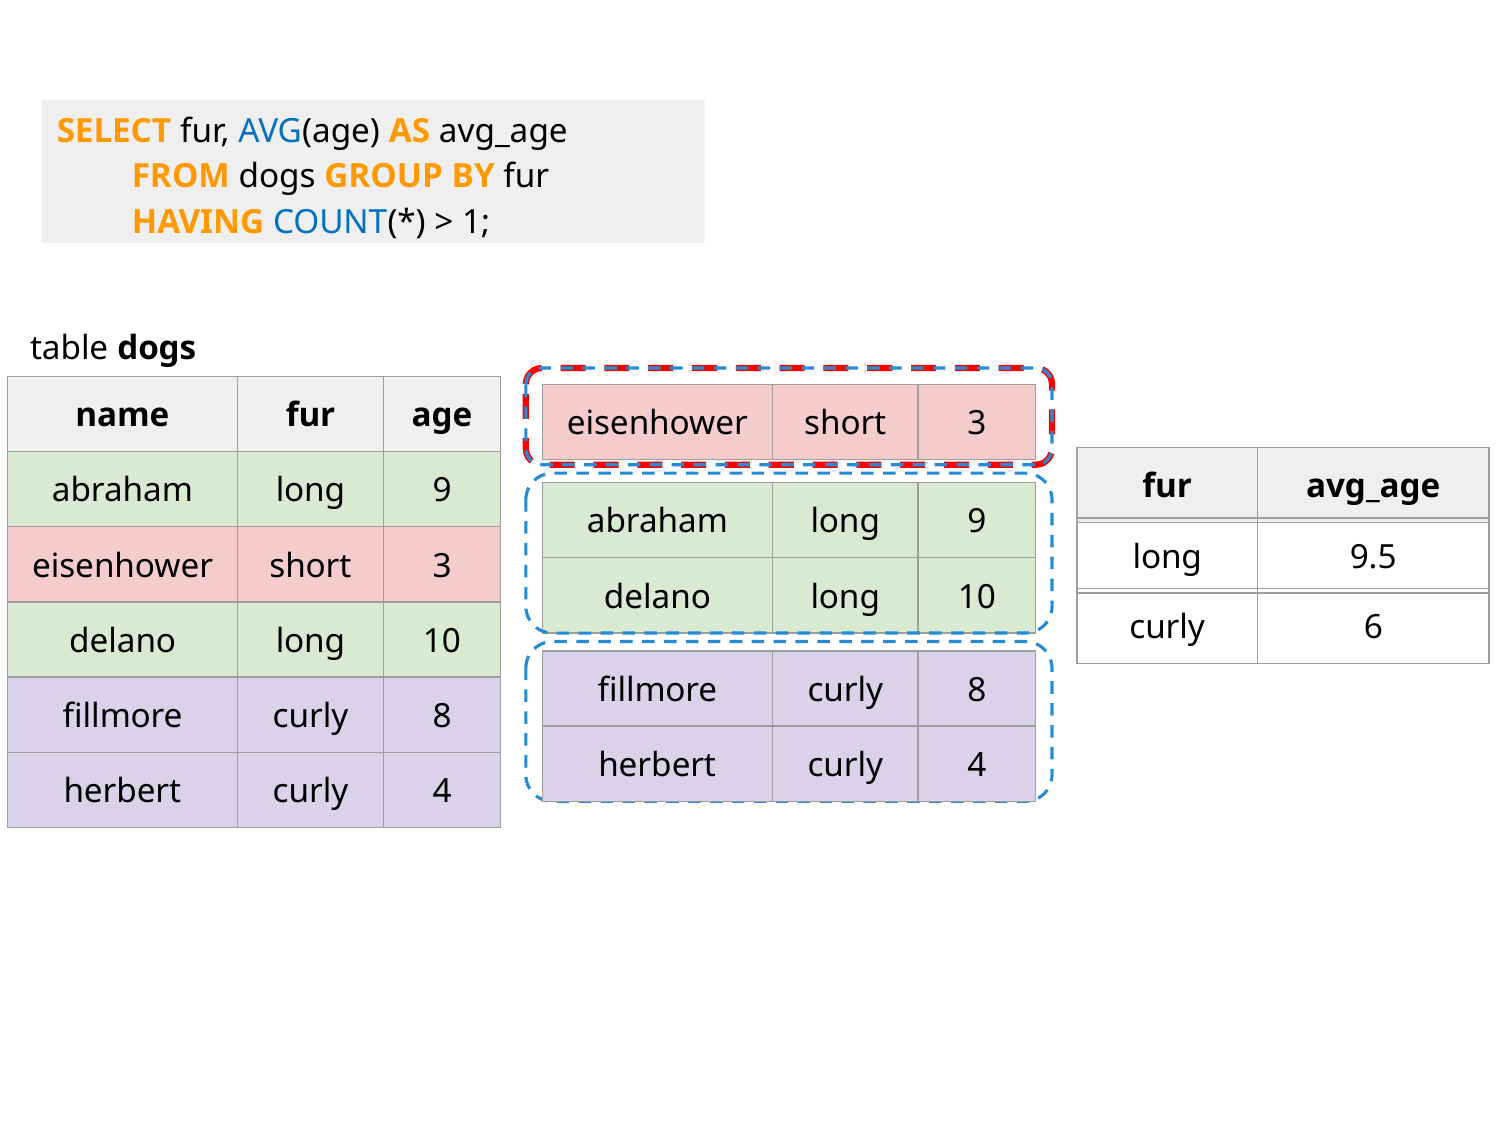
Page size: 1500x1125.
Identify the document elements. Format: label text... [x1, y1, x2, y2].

table_header name [8, 377, 237, 451]
text_box [525, 641, 1053, 800]
table_header long [1078, 519, 1257, 588]
table_header 8 [919, 652, 1035, 725]
table_cell 4 [384, 753, 500, 827]
table_cell abraham [8, 452, 237, 526]
table_header curly [773, 652, 917, 725]
table_cell 10 [384, 603, 500, 676]
table_cell delano [8, 603, 237, 676]
table_header fur [1078, 448, 1257, 517]
table_cell curly [238, 678, 383, 752]
text_box [525, 367, 1053, 465]
text_box table dogs [15, 311, 336, 362]
text_box [525, 473, 1053, 634]
table_cell curly [773, 727, 917, 801]
table_cell long [238, 452, 383, 526]
table_cell fillmore [8, 678, 237, 752]
table_cell short [238, 527, 383, 601]
table_header fillmore [543, 652, 772, 725]
table_header 9.5 [1258, 519, 1488, 588]
table_cell 4 [919, 727, 1035, 801]
table_header 6 [1258, 589, 1488, 663]
table_header age [384, 377, 500, 451]
text_box SELECT fur, AVG(age) AS avg_age FROM dogs GROUP BY fur HAVING COUNT(*) > 1; [41, 100, 705, 243]
table_cell 8 [384, 678, 500, 752]
table_cell herbert [543, 727, 772, 801]
table_cell 9 [384, 452, 500, 526]
table_header fur [238, 377, 383, 451]
table_cell curly [238, 753, 383, 827]
table_cell herbert [8, 753, 237, 827]
table_header curly [1078, 589, 1257, 663]
table_header avg_age [1258, 448, 1488, 517]
table_cell long [238, 603, 383, 676]
table_cell 3 [384, 527, 500, 601]
table_cell eisenhower [8, 527, 237, 601]
